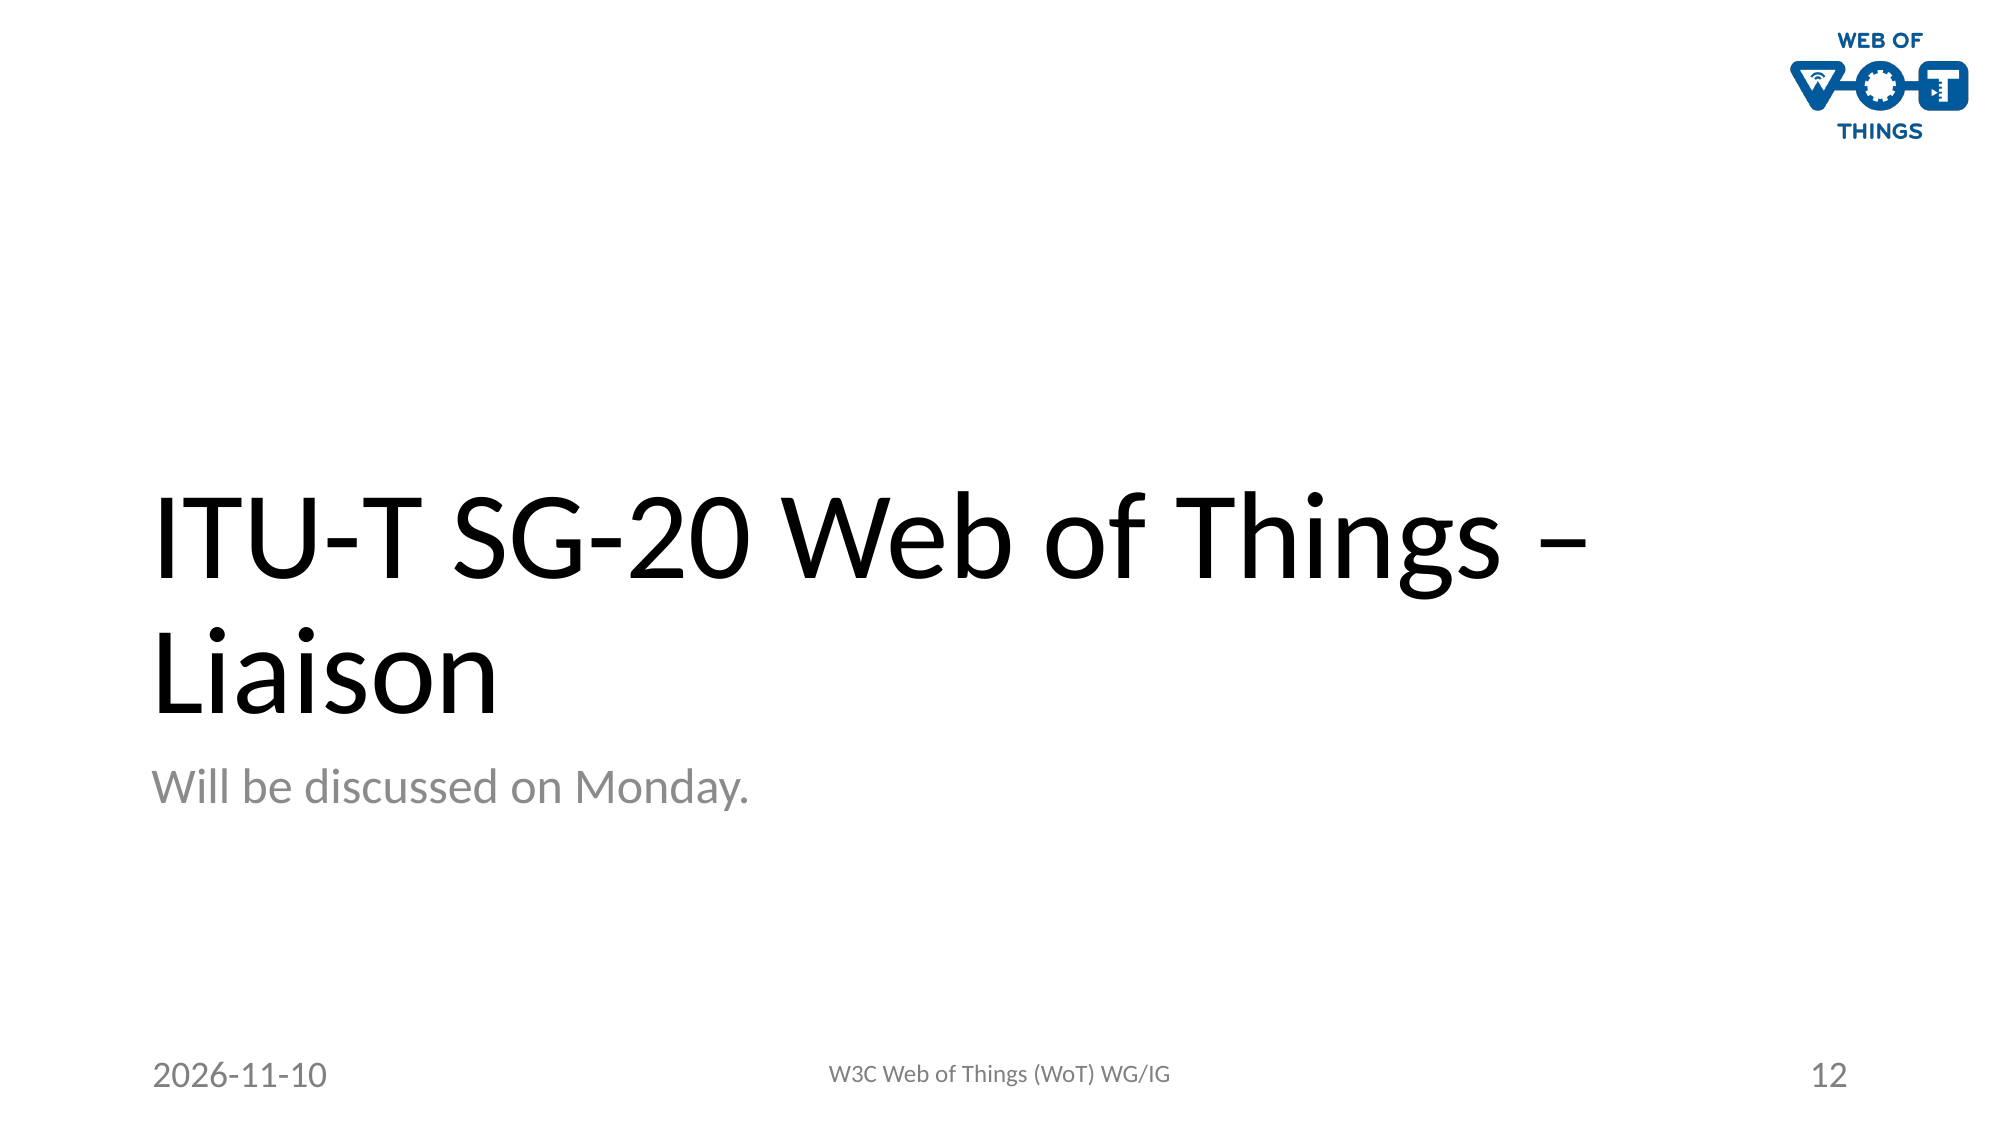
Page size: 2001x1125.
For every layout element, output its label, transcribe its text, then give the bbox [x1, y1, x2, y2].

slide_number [137, 1042, 588, 1103]
picture [1773, 22, 1985, 149]
footer W3C Web of Things (WoT) WG/IG [662, 1042, 1338, 1103]
list Will be discussed on Monday. [136, 752, 1862, 999]
slide_number 12 [1412, 1042, 1863, 1103]
title ITU-T SG-20 Web of Things – Liaison [136, 280, 1862, 749]
